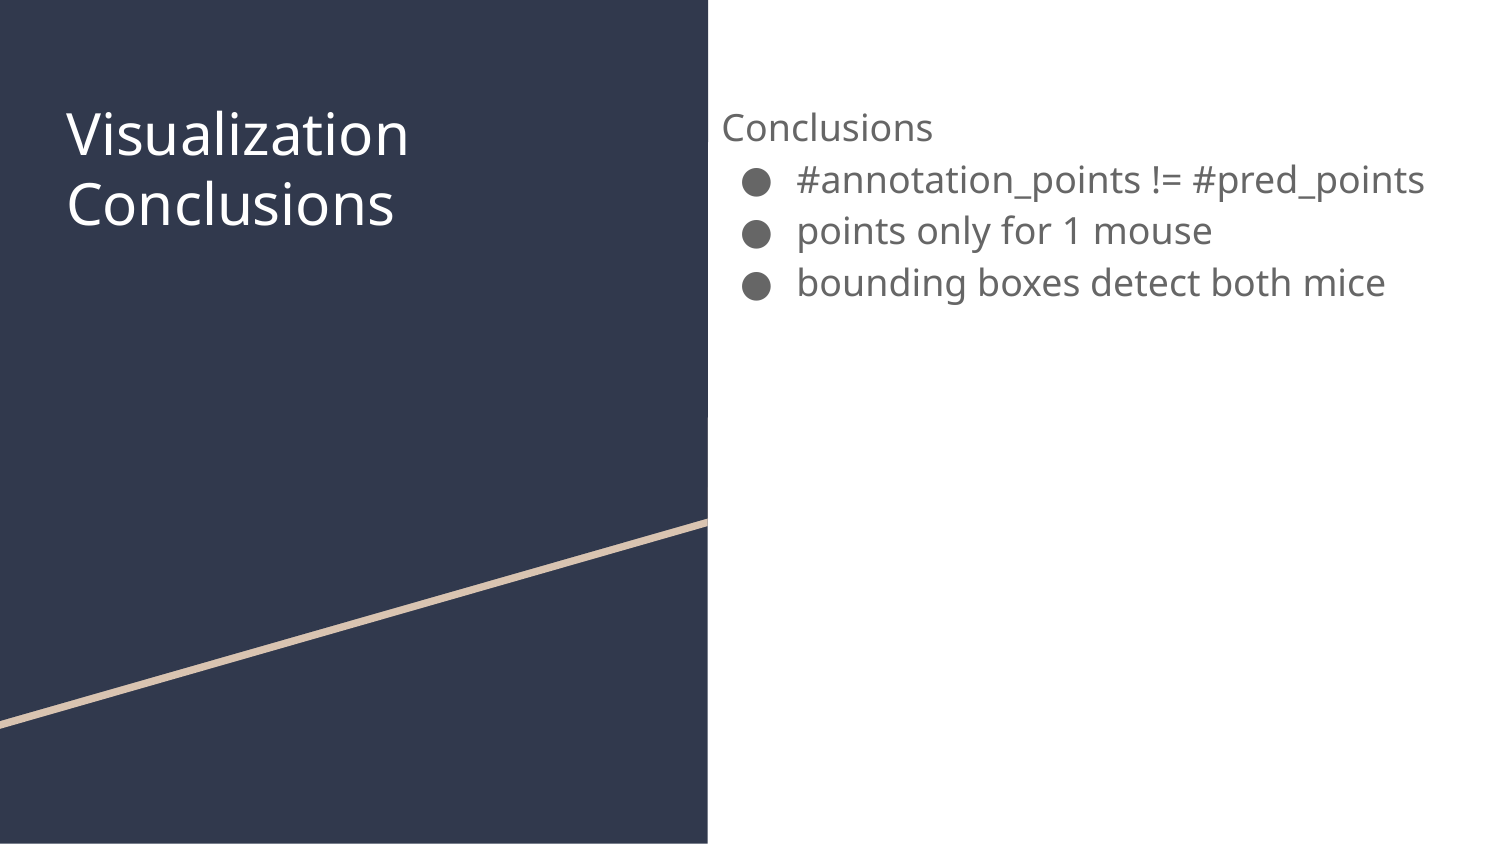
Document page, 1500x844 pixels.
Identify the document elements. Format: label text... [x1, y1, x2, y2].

list Conclusions #annotation_points != #pred_points points only for 1 mouse bounding boxes detect both mice [706, 82, 1446, 755]
title Visualization Conclusions [51, 82, 689, 525]
